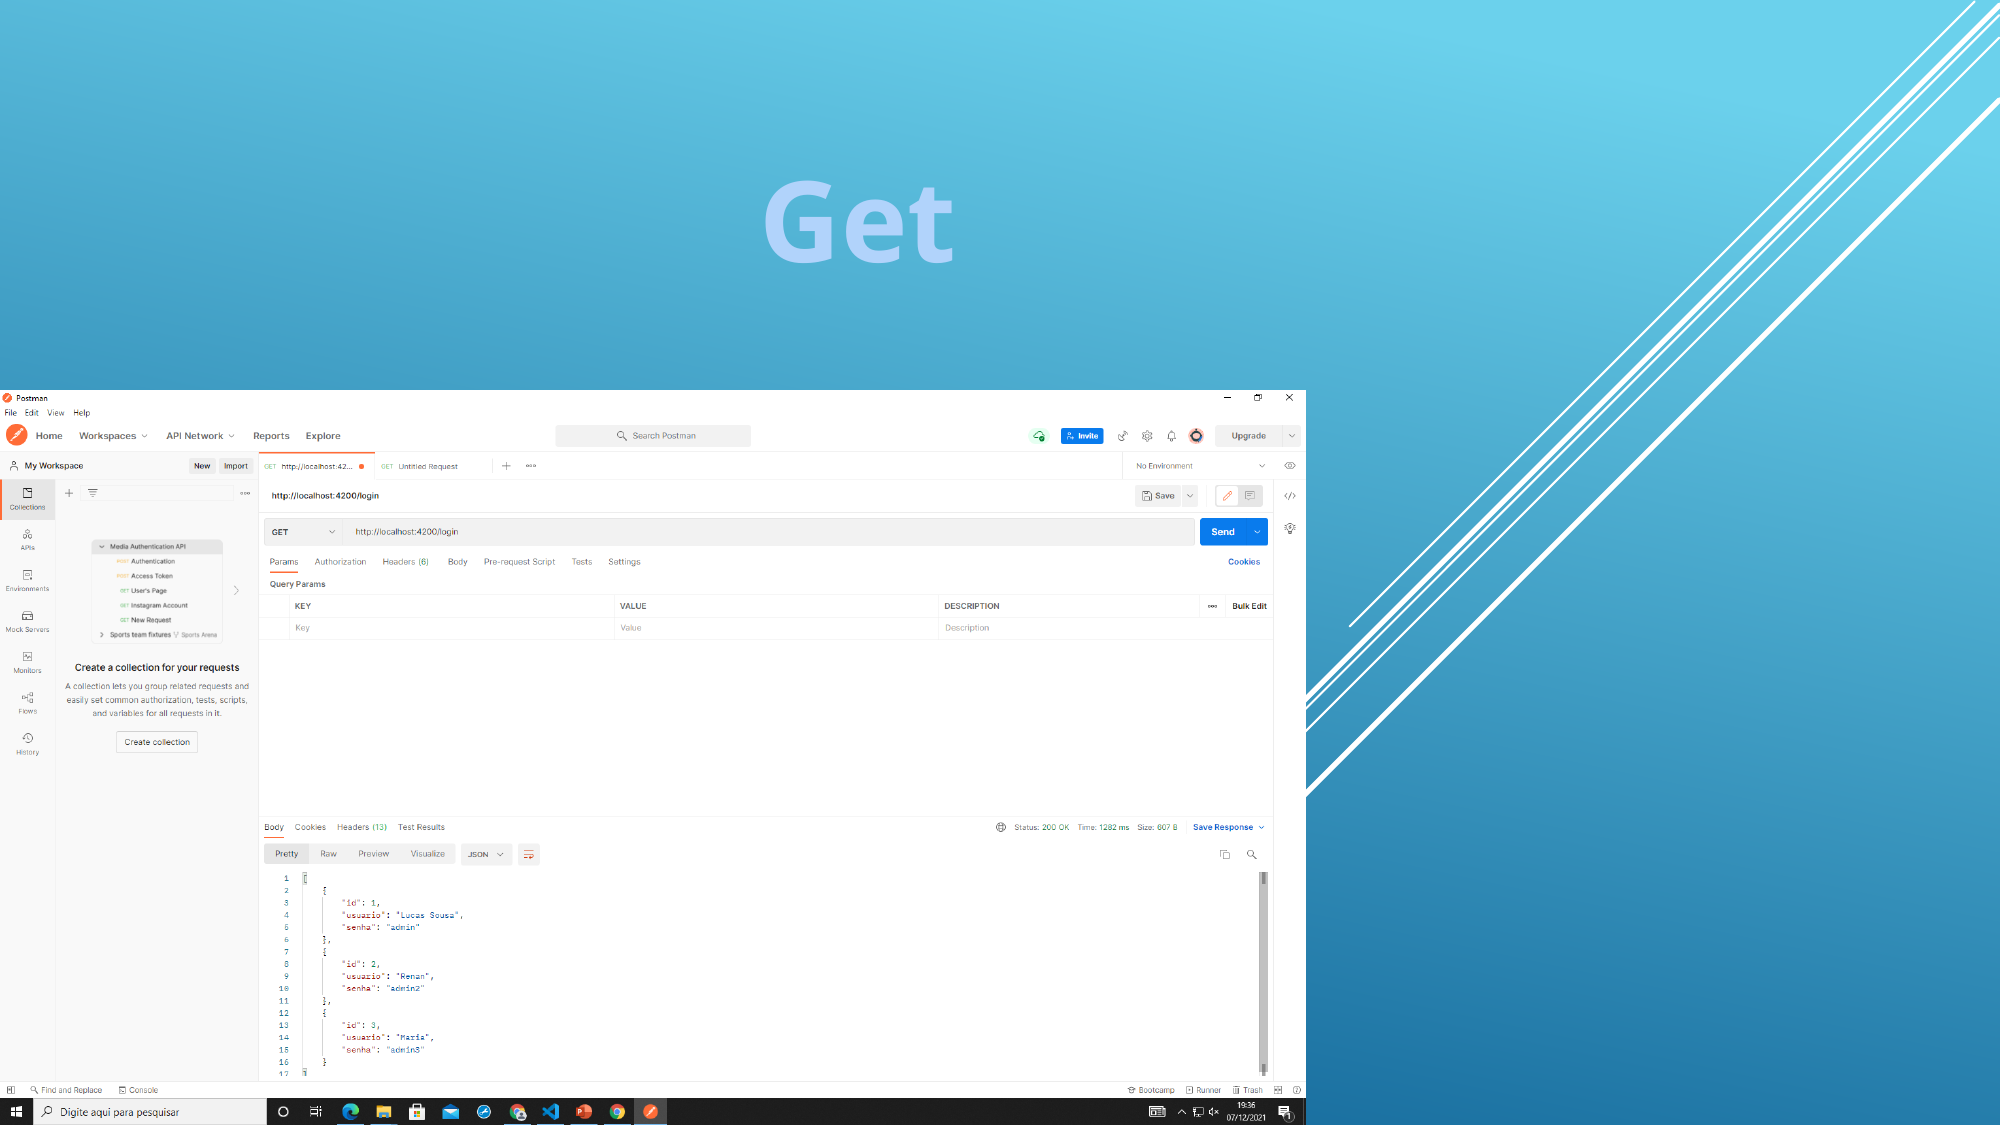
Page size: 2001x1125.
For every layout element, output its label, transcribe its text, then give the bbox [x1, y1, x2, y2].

picture [0, 390, 1306, 1125]
text_box Get [744, 142, 972, 293]
